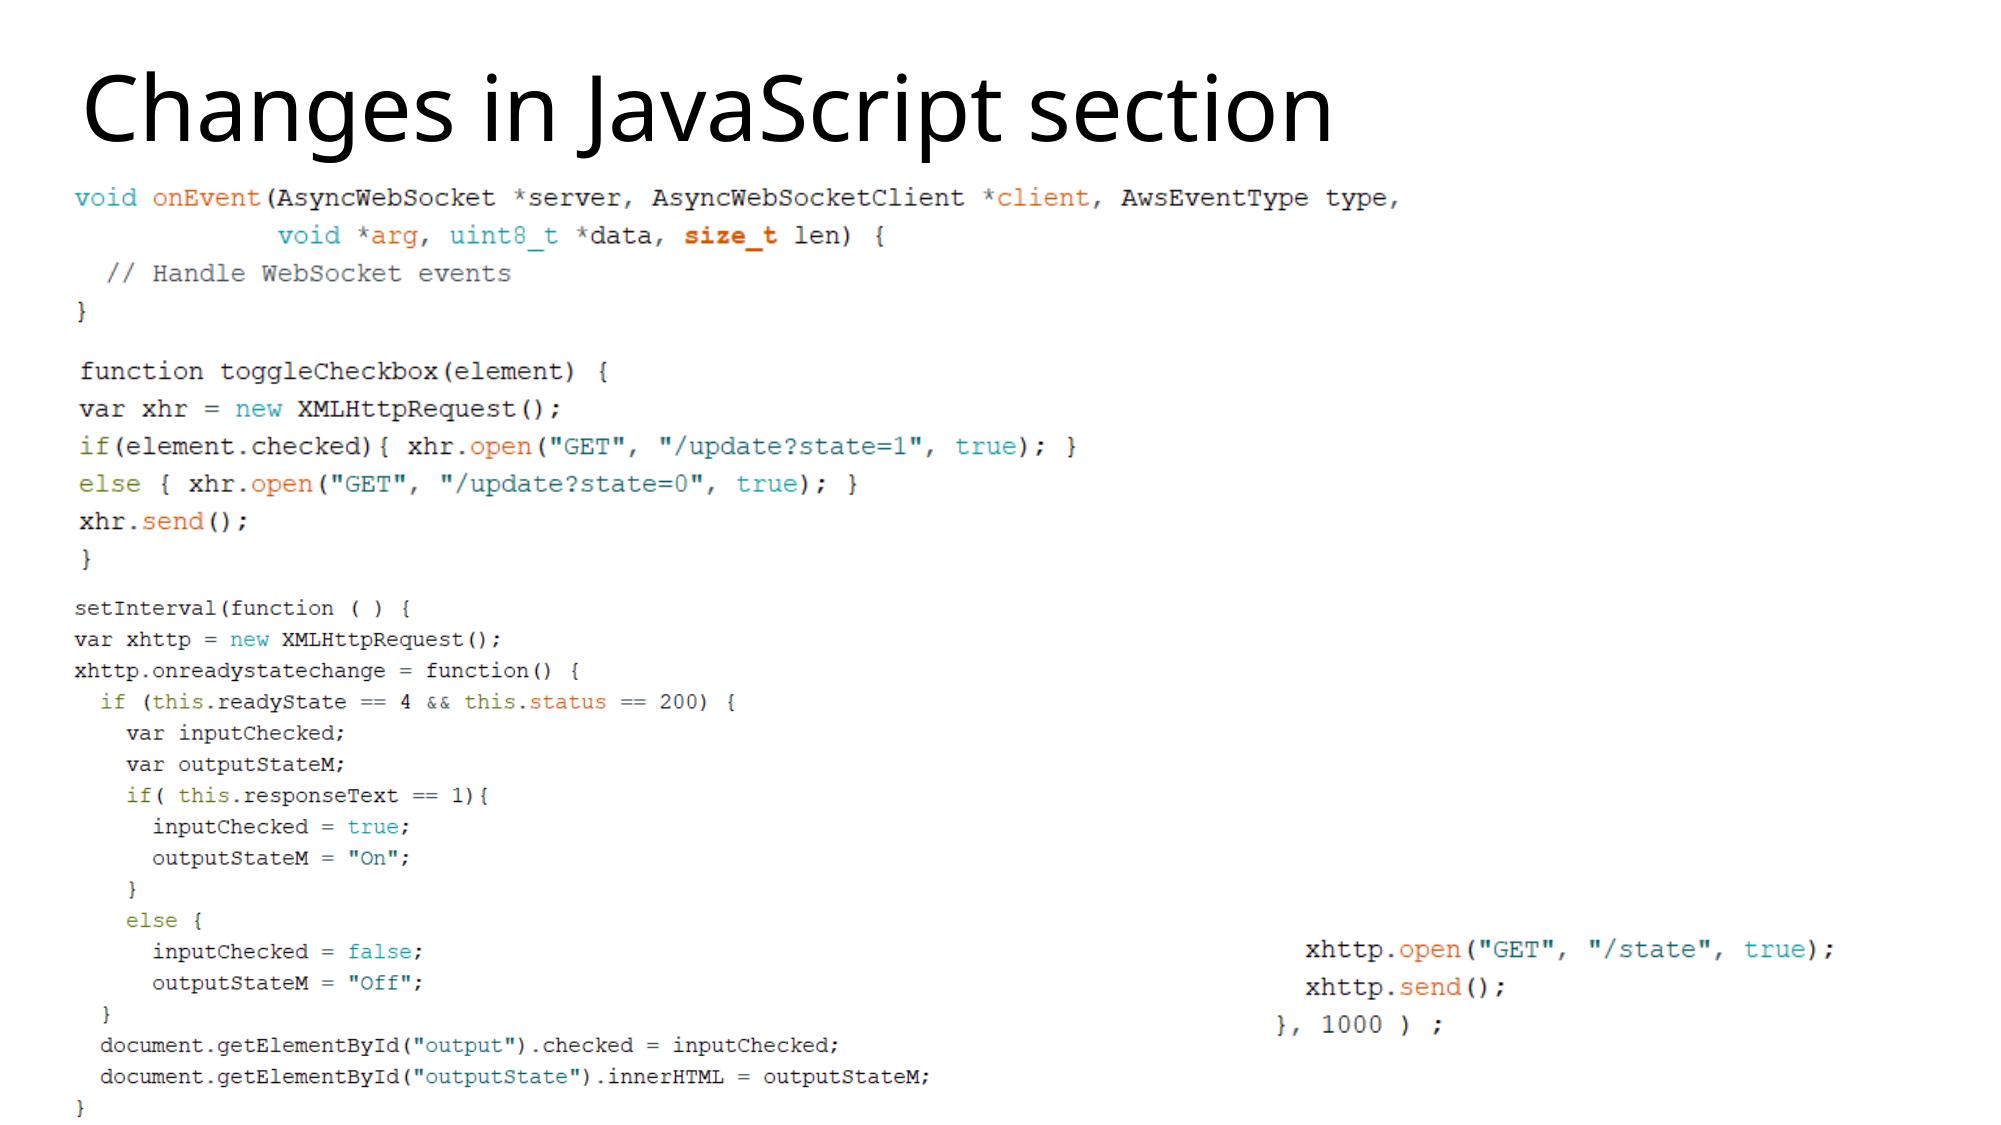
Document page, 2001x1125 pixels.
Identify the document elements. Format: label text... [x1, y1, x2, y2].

picture [73, 345, 1091, 1125]
title Changes in JavaScript section [66, 3, 1792, 221]
picture [73, 187, 1402, 332]
picture [1274, 937, 1844, 1044]
